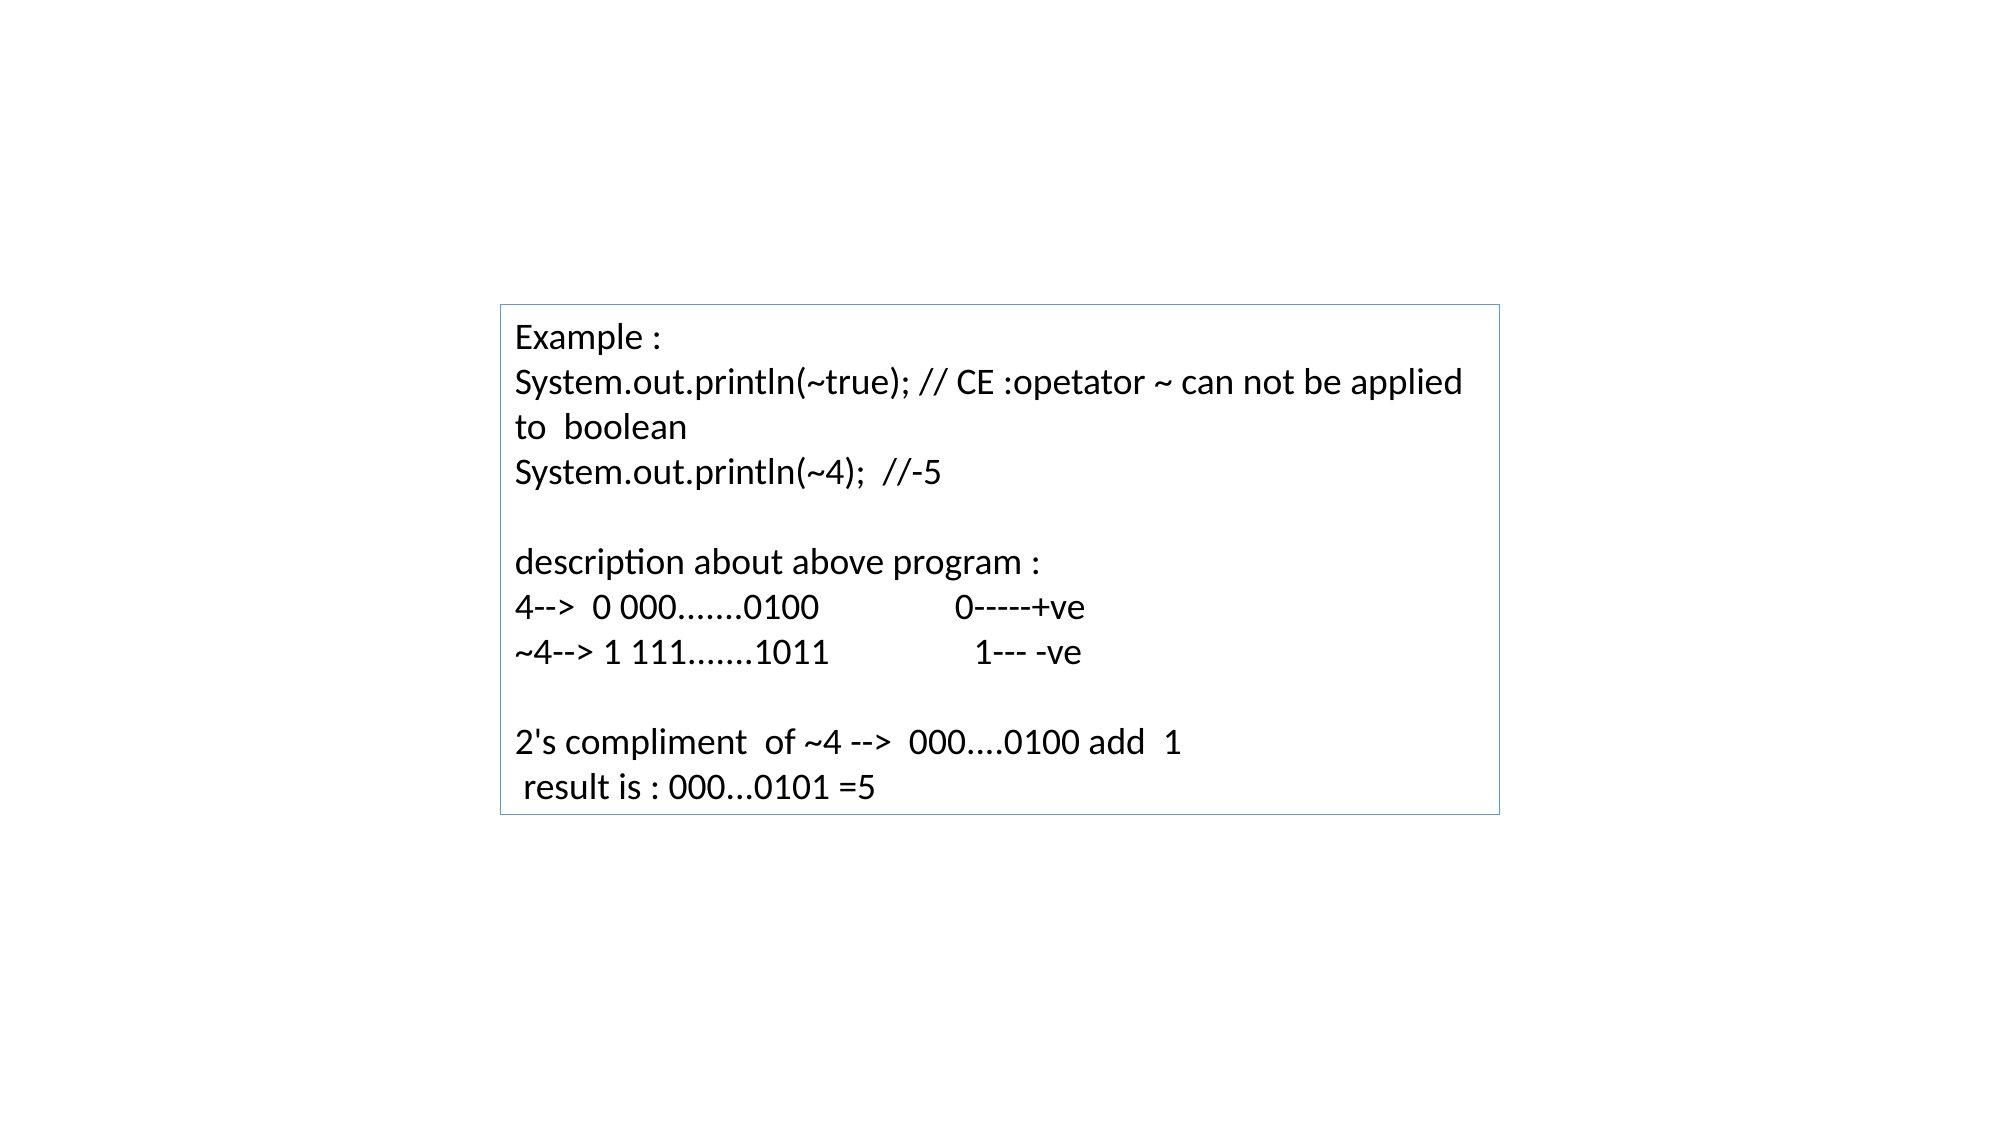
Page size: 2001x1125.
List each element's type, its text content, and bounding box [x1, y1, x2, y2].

text_box Example : System.out.println(~true); // CE :opetator ~ can not be applied to boolean System.out.println(~4); //-5 description about above program : 4--> 0 000.......0100 0-----+ve ~4--> 1 111.......1011 1--- -ve 2's compliment of ~4 --> 000....0100 add 1 result is : 000...0101 =5 [500, 304, 1500, 815]
